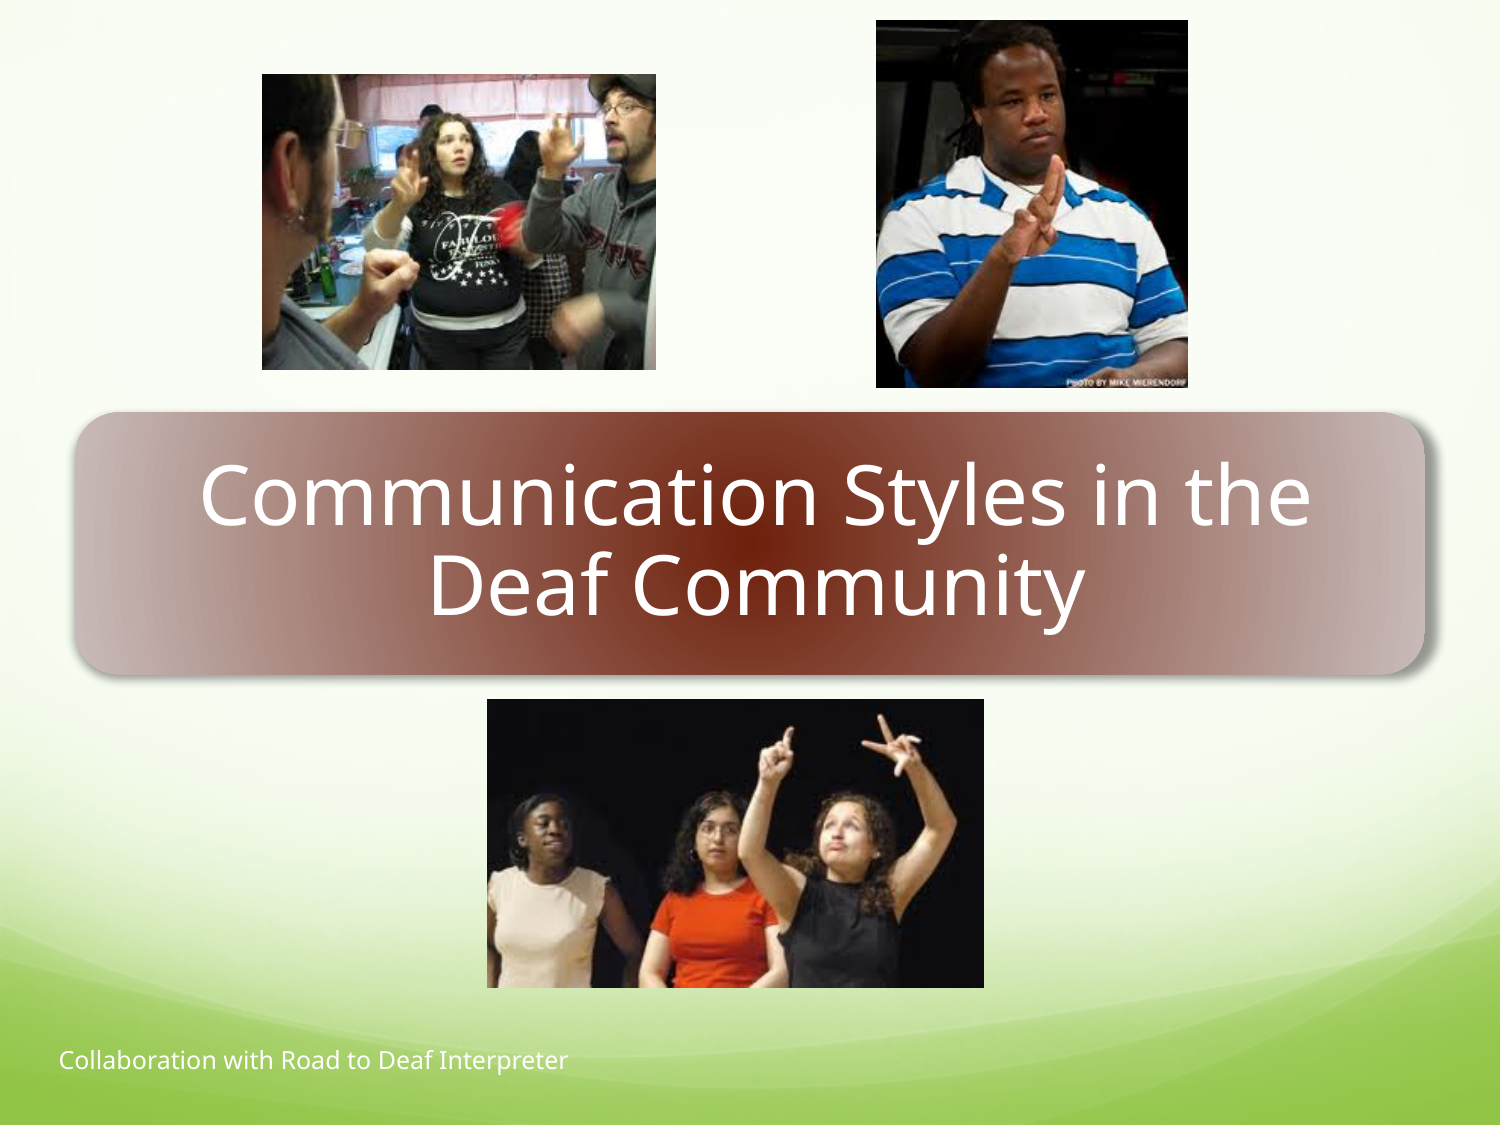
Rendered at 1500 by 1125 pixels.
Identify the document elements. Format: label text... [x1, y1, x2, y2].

picture [875, 20, 1188, 389]
footer Collaboration with Road to Deaf Interpreter [43, 1029, 838, 1090]
picture [261, 74, 657, 371]
picture [486, 699, 985, 988]
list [74, 261, 1426, 1006]
